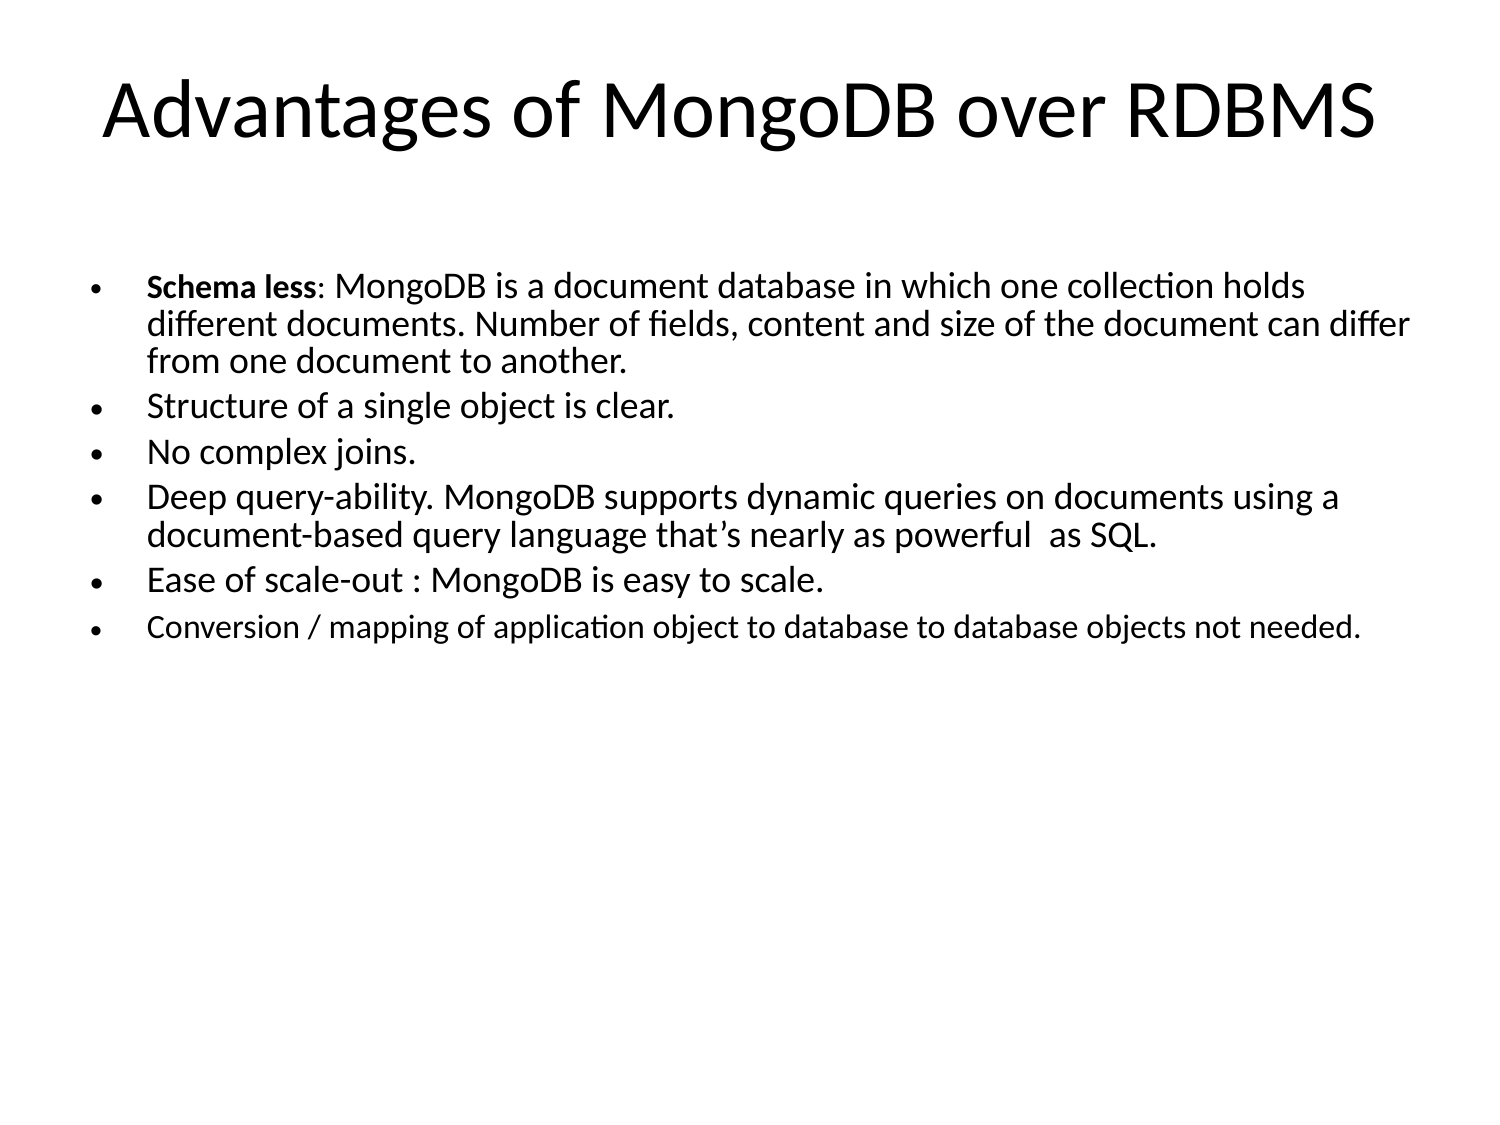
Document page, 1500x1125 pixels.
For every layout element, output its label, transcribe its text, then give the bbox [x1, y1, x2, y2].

title Advantages of MongoDB over RDBMS [75, 45, 1425, 188]
list Schema less: MongoDB is a document database in which one collection holds different documents. Number of fields, content and size of the document can differ from one document to another. Structure of a single object is clear. No complex joins. Deep query-ability. MongoDB supports dynamic queries on documents using a document-based query language that’s nearly as powerful as SQL. Ease of scale-out : MongoDB is easy to scale. Conversion / mapping of application object to database to database objects not needed. [75, 262, 1425, 1005]
